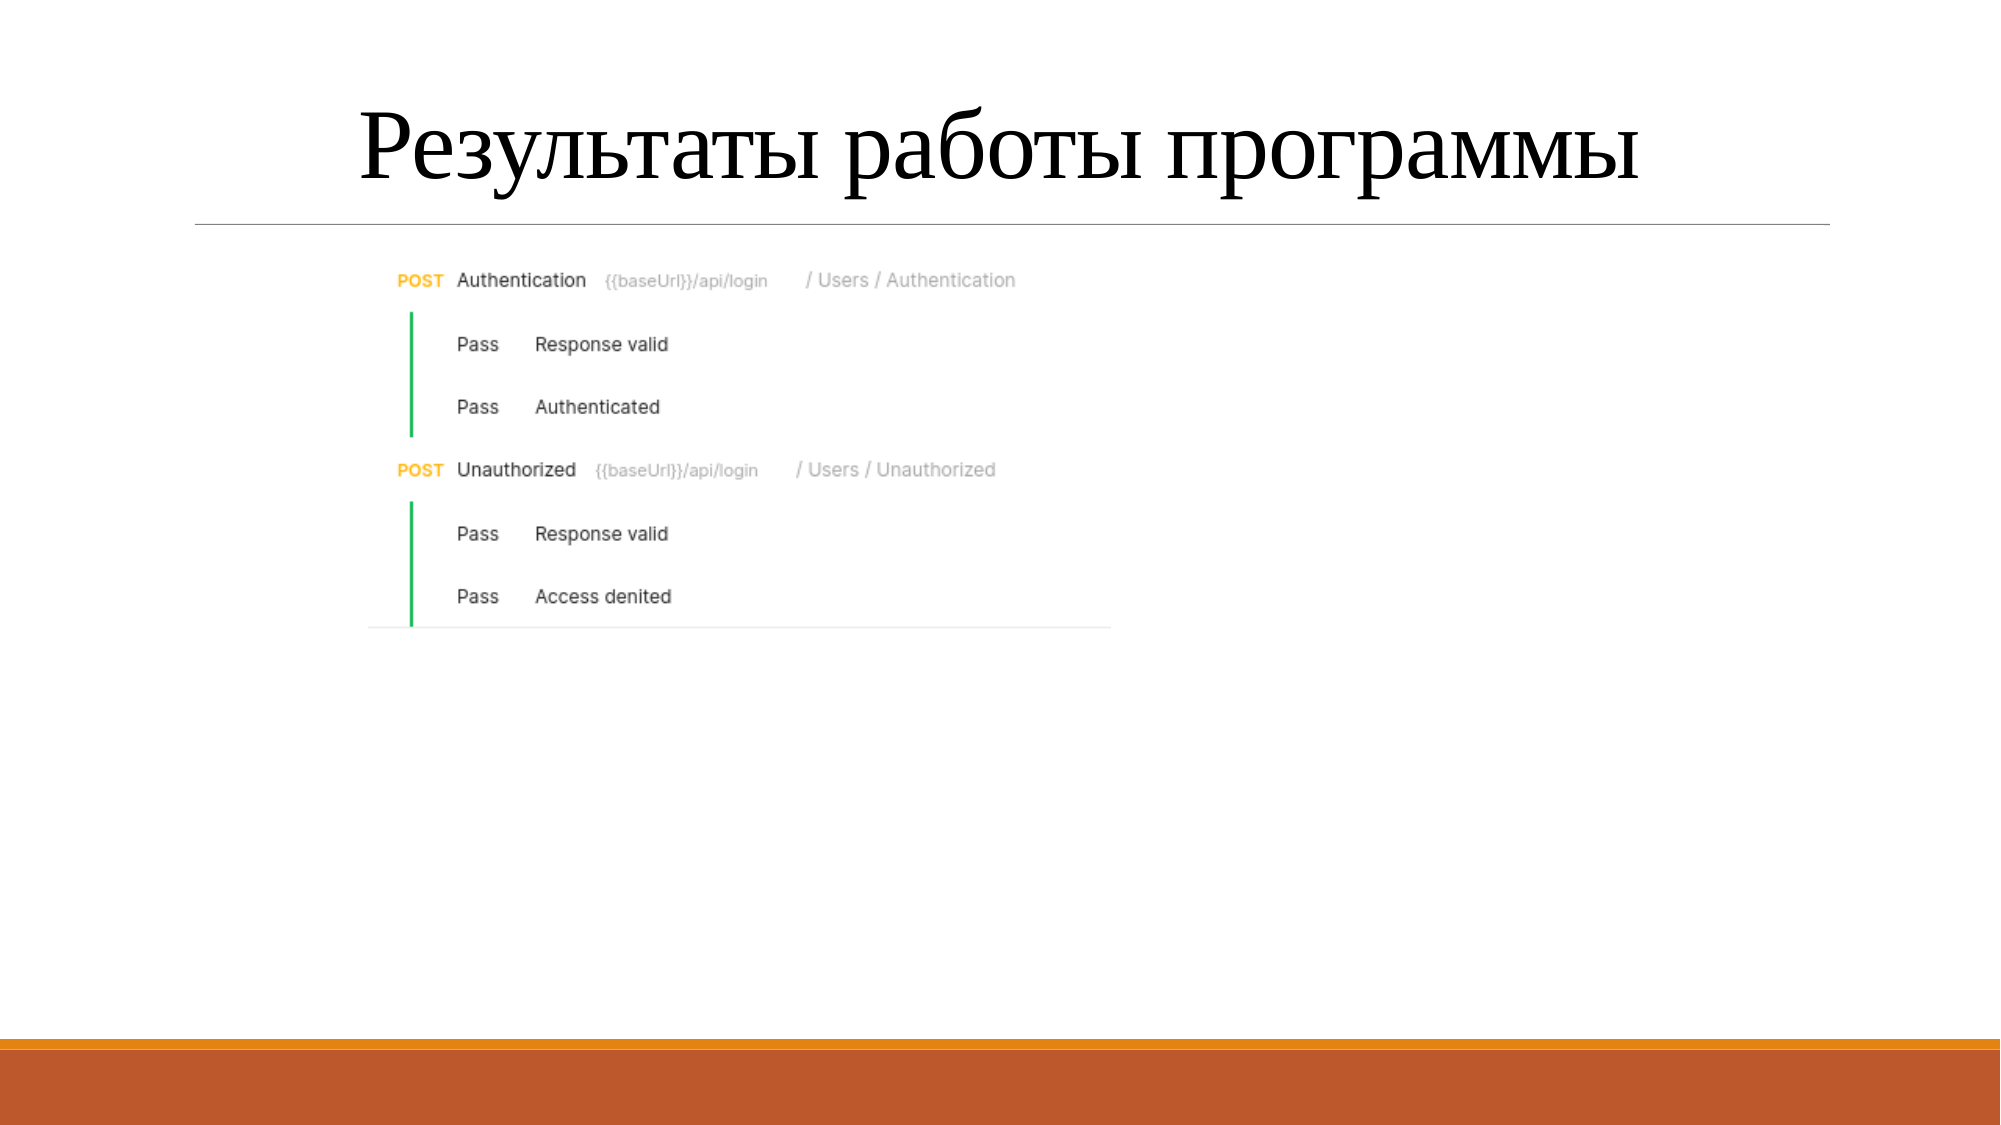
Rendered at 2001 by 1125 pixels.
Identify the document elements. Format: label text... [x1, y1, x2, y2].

text_box Результаты работы программы [0, 42, 2000, 207]
picture [367, 259, 1111, 638]
